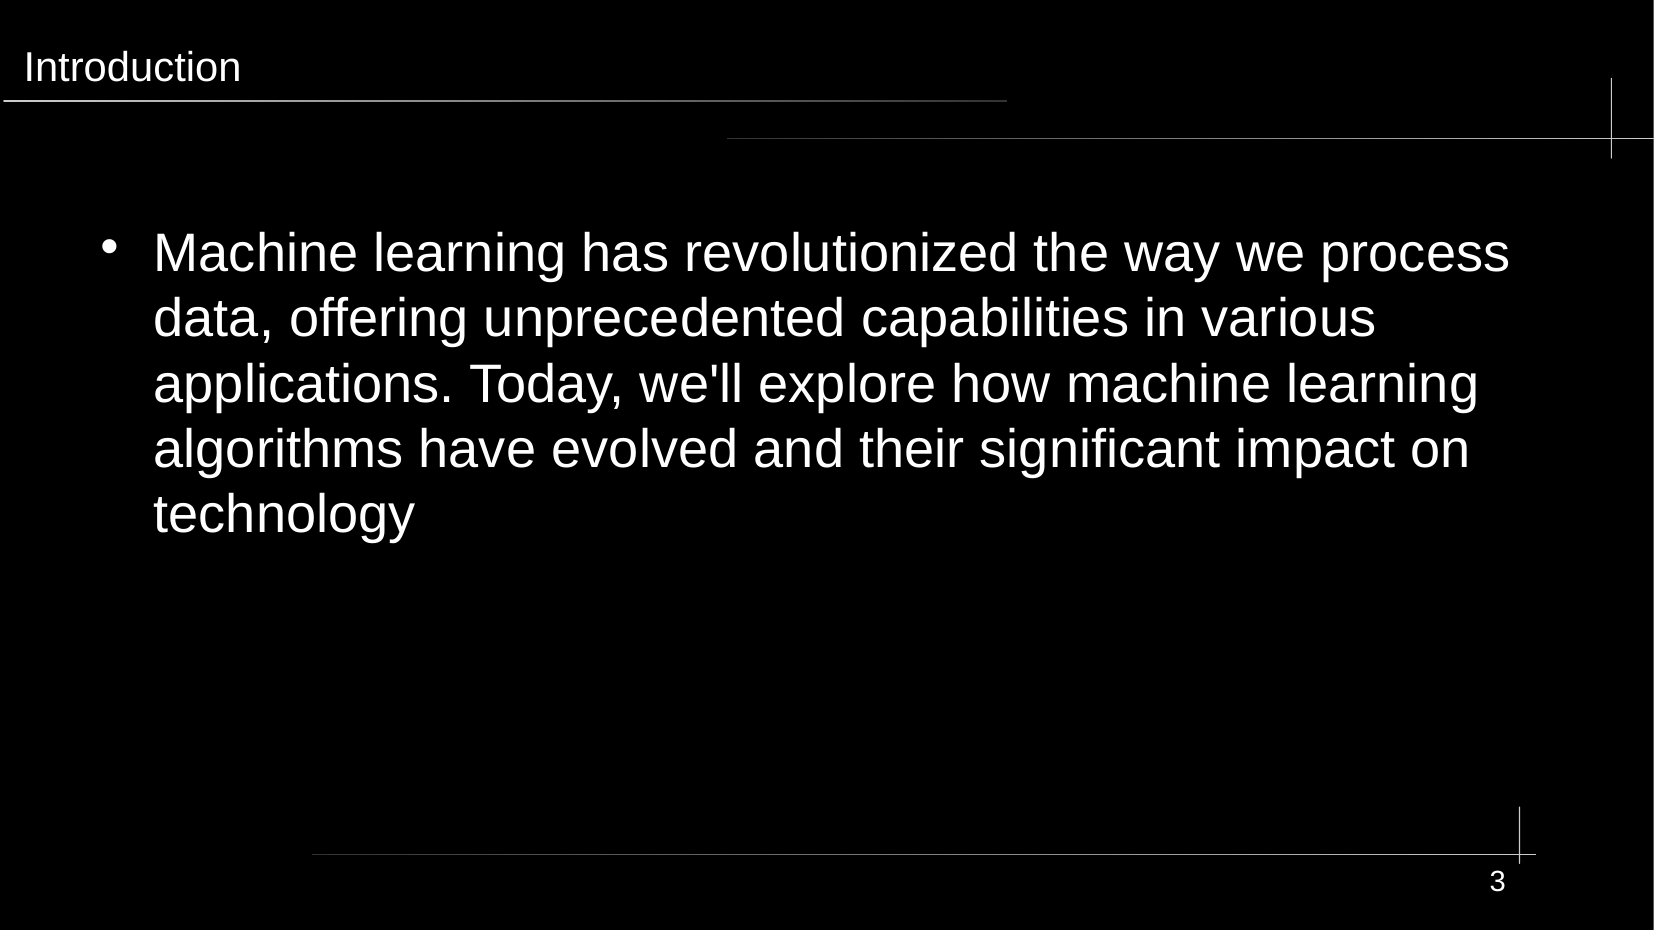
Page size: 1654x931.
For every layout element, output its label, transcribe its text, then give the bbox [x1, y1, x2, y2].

slide_number 3 [1240, 862, 1506, 930]
list Machine learning has revolutionized the way we process data, offering unprecedented capabilities in various applications. Today, we'll explore how machine learning algorithms have evolved and their significant impact on technology [82, 217, 1571, 757]
title Introduction [23, 11, 1589, 118]
